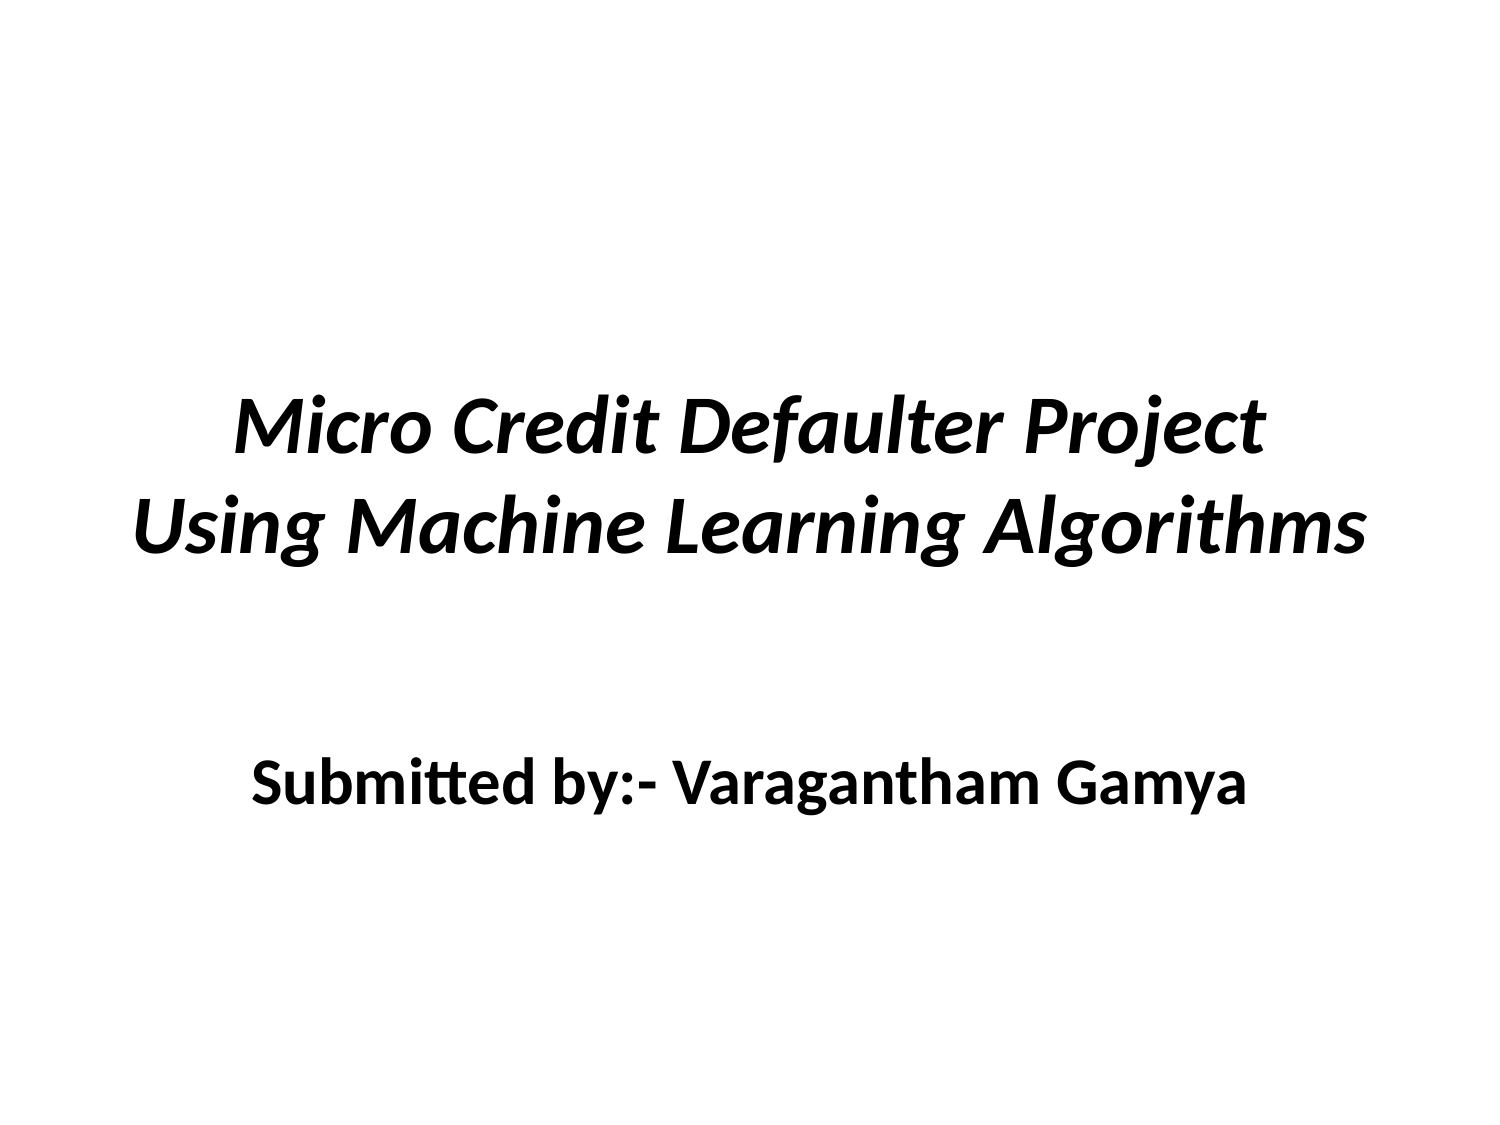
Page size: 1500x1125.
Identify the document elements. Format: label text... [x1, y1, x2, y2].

title Micro Credit Defaulter Project Using Machine Learning Algorithms [112, 349, 1388, 591]
subtitle Submitted by:- Varagantham Gamya [225, 637, 1275, 925]
